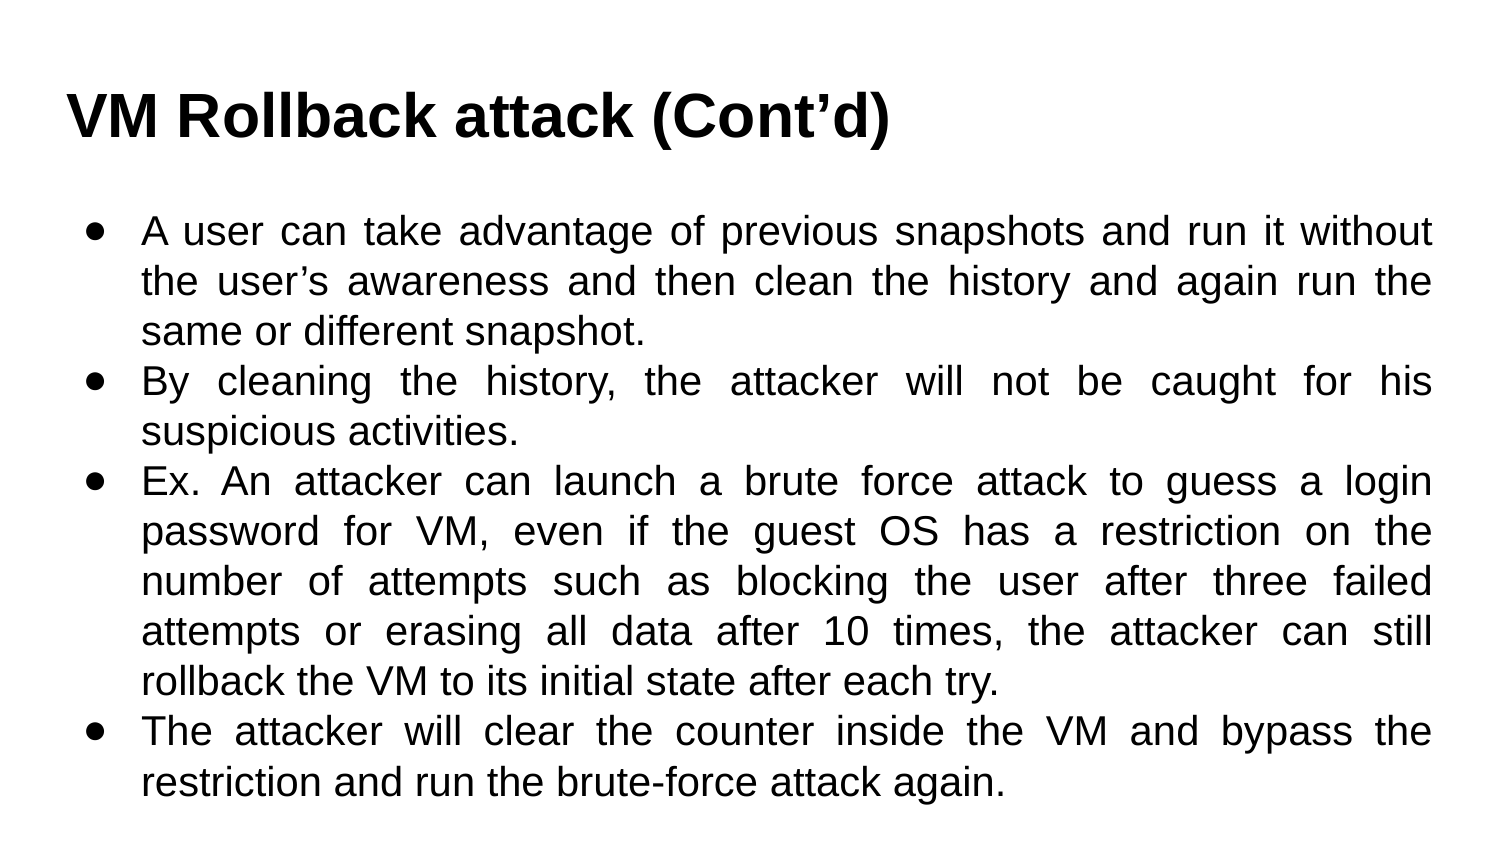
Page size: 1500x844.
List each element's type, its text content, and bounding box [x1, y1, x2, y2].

list A user can take advantage of previous snapshots and run it without the user’s awareness and then clean the history and again run the same or different snapshot. By cleaning the history, the attacker will not be caught for his suspicious activities. Ex. An attacker can launch a brute force attack to guess a login password for VM, even if the guest OS has a restriction on the number of attempts such as blocking the user after three failed attempts or erasing all data after 10 times, the attacker can still rollback the VM to its initial state after each try. The attacker will clear the counter inside the VM and bypass the restriction and run the brute-force attack again. [51, 189, 1449, 814]
title VM Rollback attack (Cont’d) [51, 60, 1022, 155]
